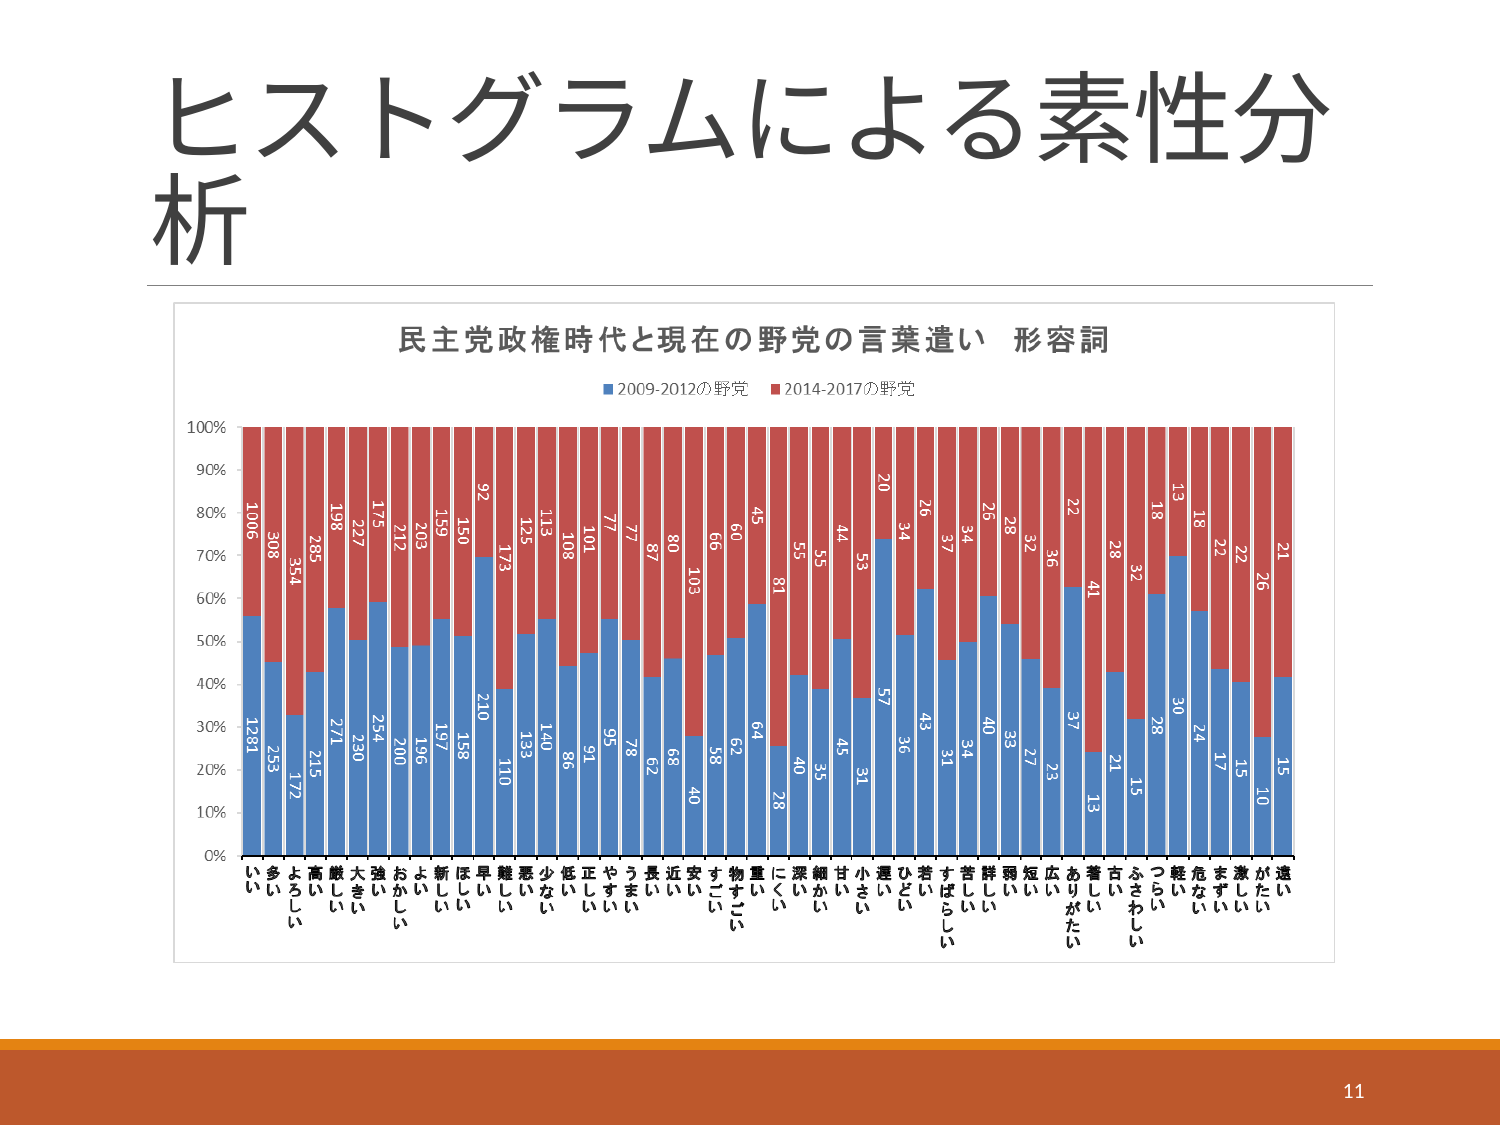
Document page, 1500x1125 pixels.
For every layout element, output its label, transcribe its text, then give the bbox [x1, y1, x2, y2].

title ヒストグラムによる素性分析 [135, 47, 1373, 285]
slide_number 11 [1218, 1059, 1380, 1120]
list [172, 302, 1335, 964]
